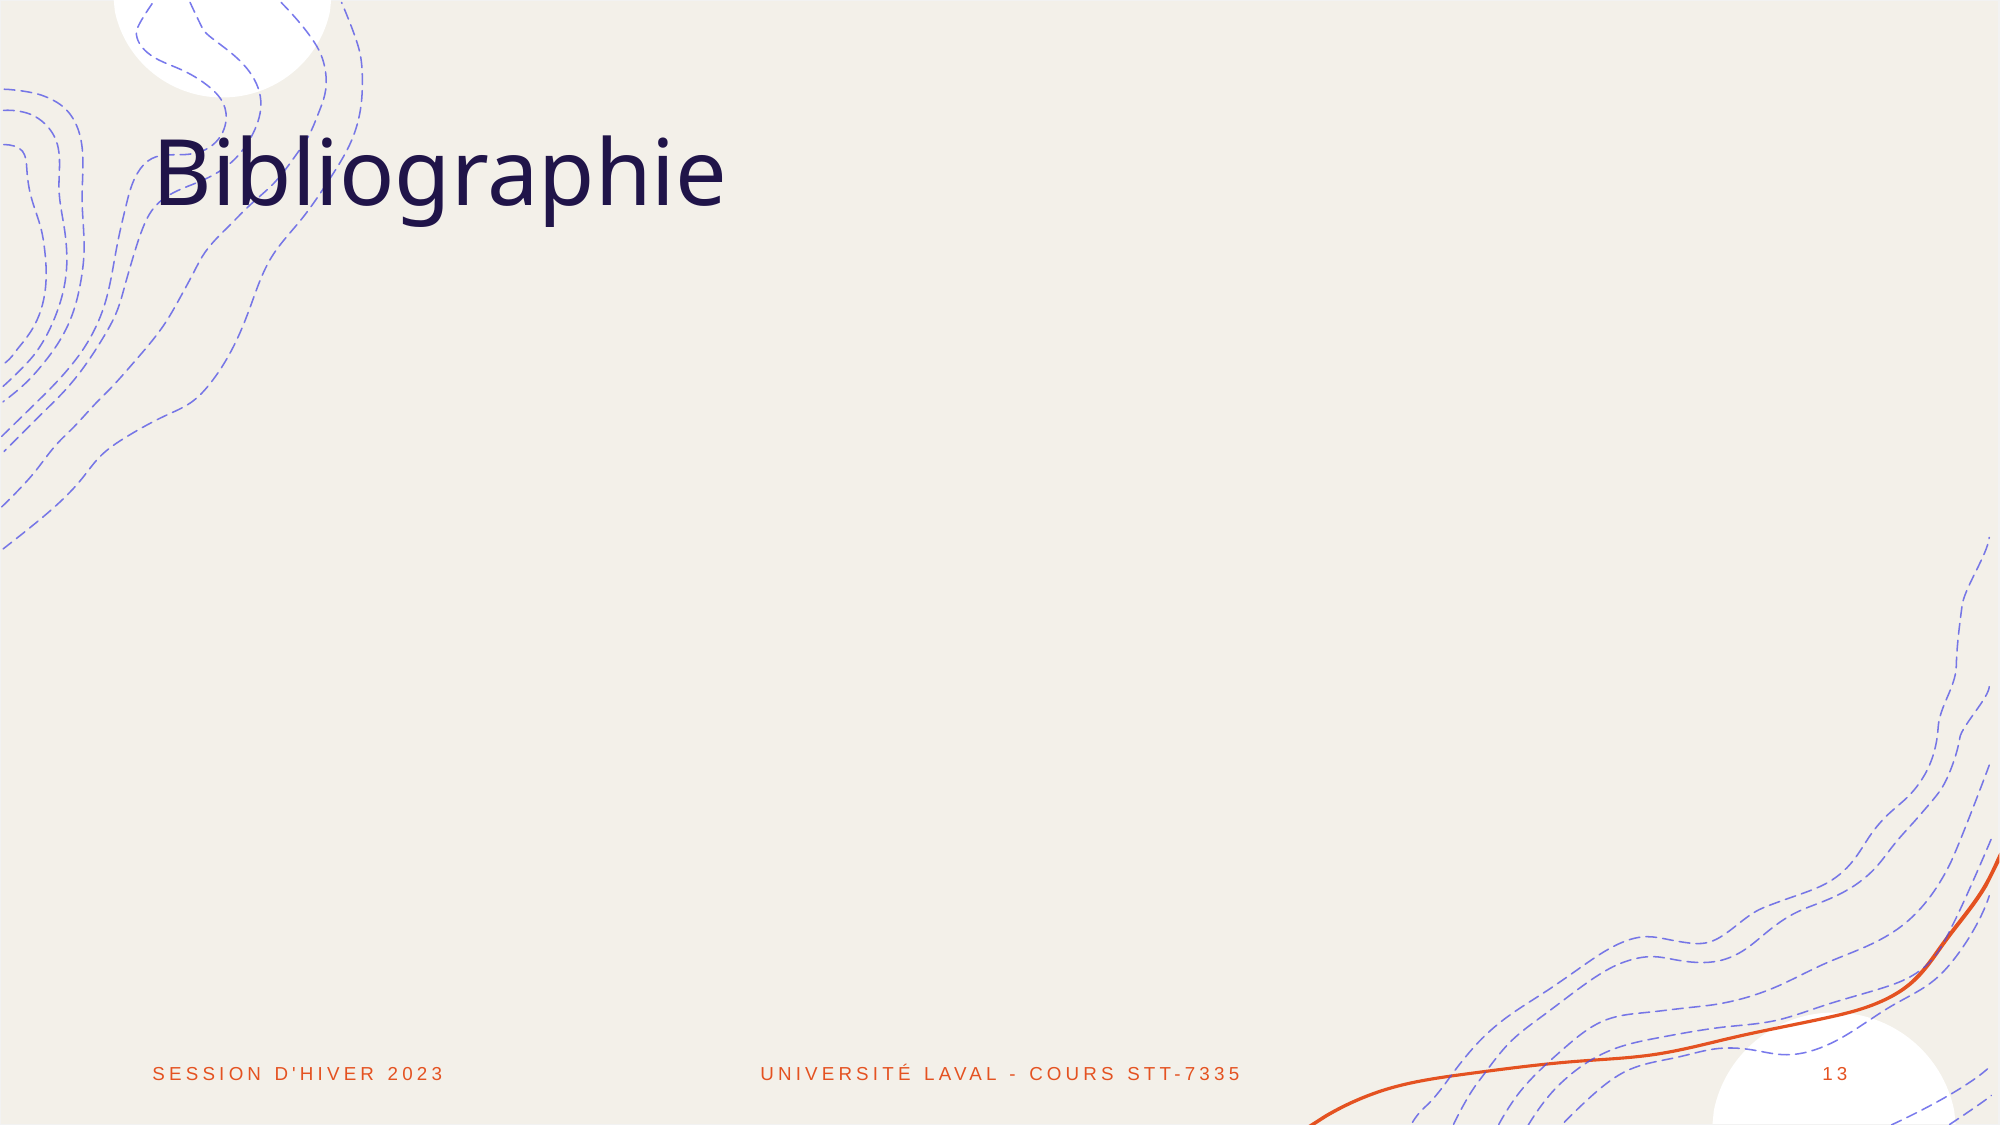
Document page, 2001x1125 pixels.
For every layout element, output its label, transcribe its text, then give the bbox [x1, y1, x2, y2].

slide_number Session d'hiver 2023 [137, 1042, 588, 1103]
title Bibliographie [137, 59, 1863, 278]
footer Université Laval - Cours STT-7335 [662, 1042, 1338, 1103]
slide_number 13 [1625, 1042, 1863, 1103]
